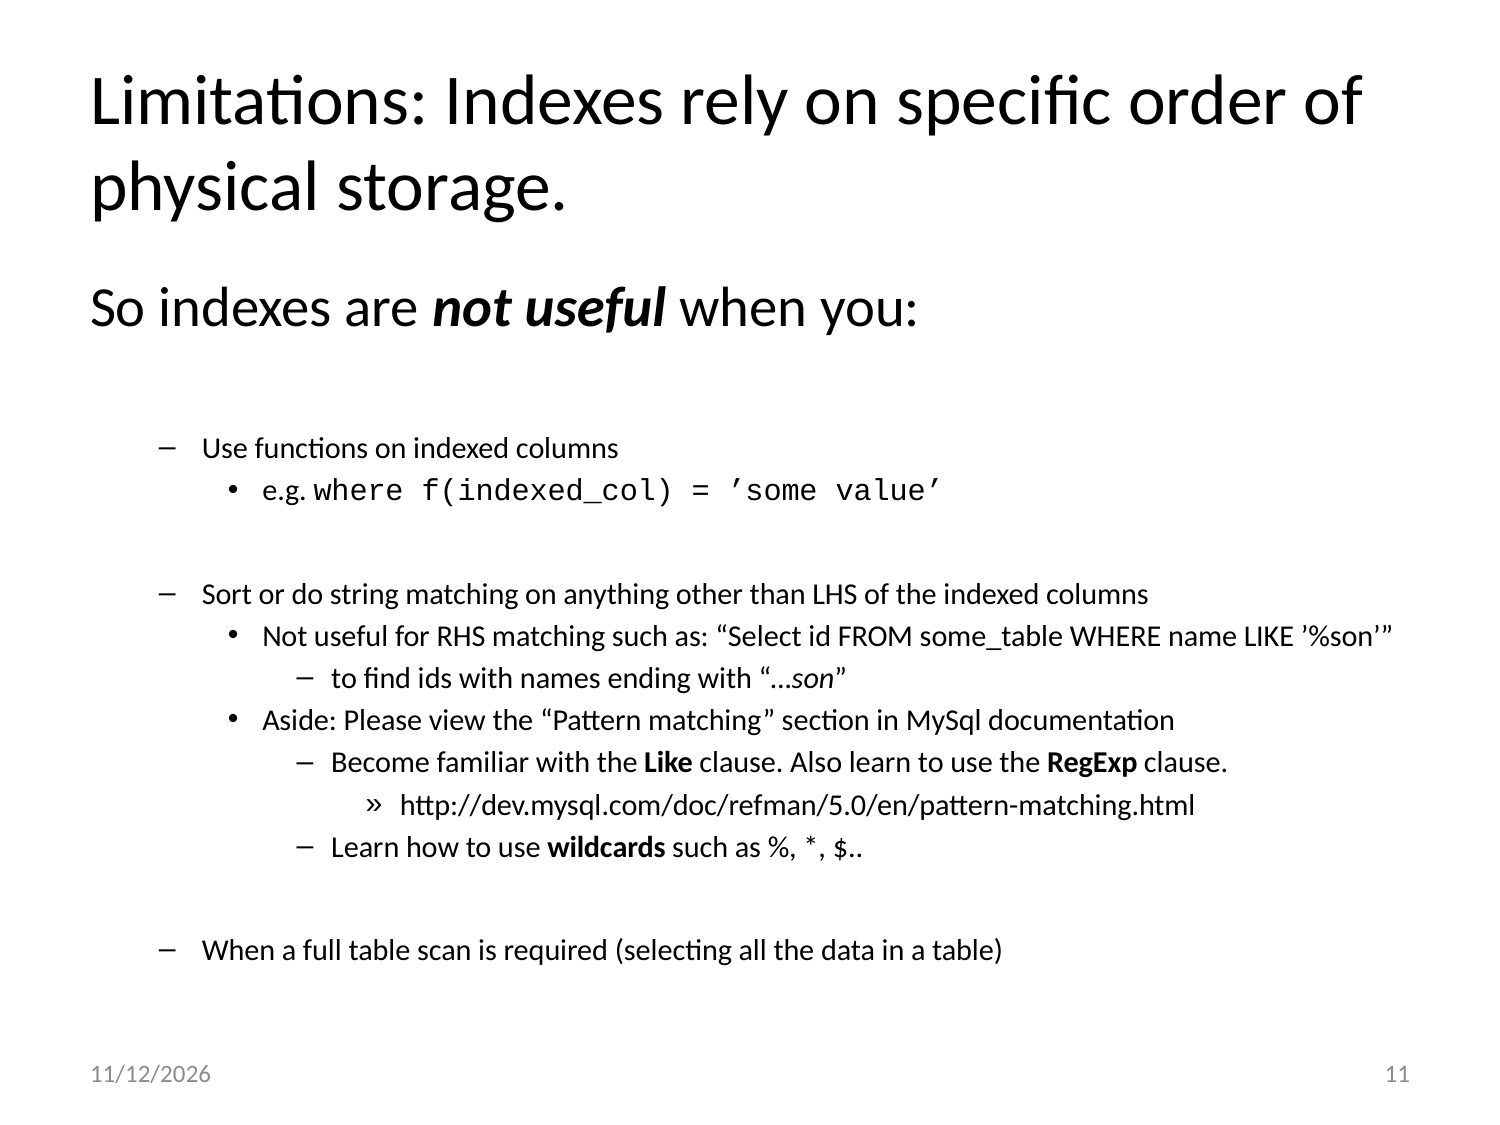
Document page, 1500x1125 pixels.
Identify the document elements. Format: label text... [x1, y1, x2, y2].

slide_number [75, 1042, 425, 1103]
slide_number 11 [1074, 1042, 1425, 1103]
title Limitations: Indexes rely on specific order of physical storage. [75, 45, 1425, 233]
list So indexes are not useful when you: Use functions on indexed columns e.g. where f(indexed_col) = ’some value’ Sort or do string matching on anything other than LHS of the indexed columns Not useful for RHS matching such as: “Select id FROM some_table WHERE name LIKE ’%son’” to find ids with names ending with “…son” Aside: Please view the “Pattern matching” section in MySql documentation Become familiar with the Like clause. Also learn to use the RegExp clause. http://dev.mysql.com/doc/refman/5.0/en/pattern-matching.html Learn how to use wildcards such as %, *, $.. When a full table scan is required (selecting all the data in a table) [75, 262, 1425, 1005]
